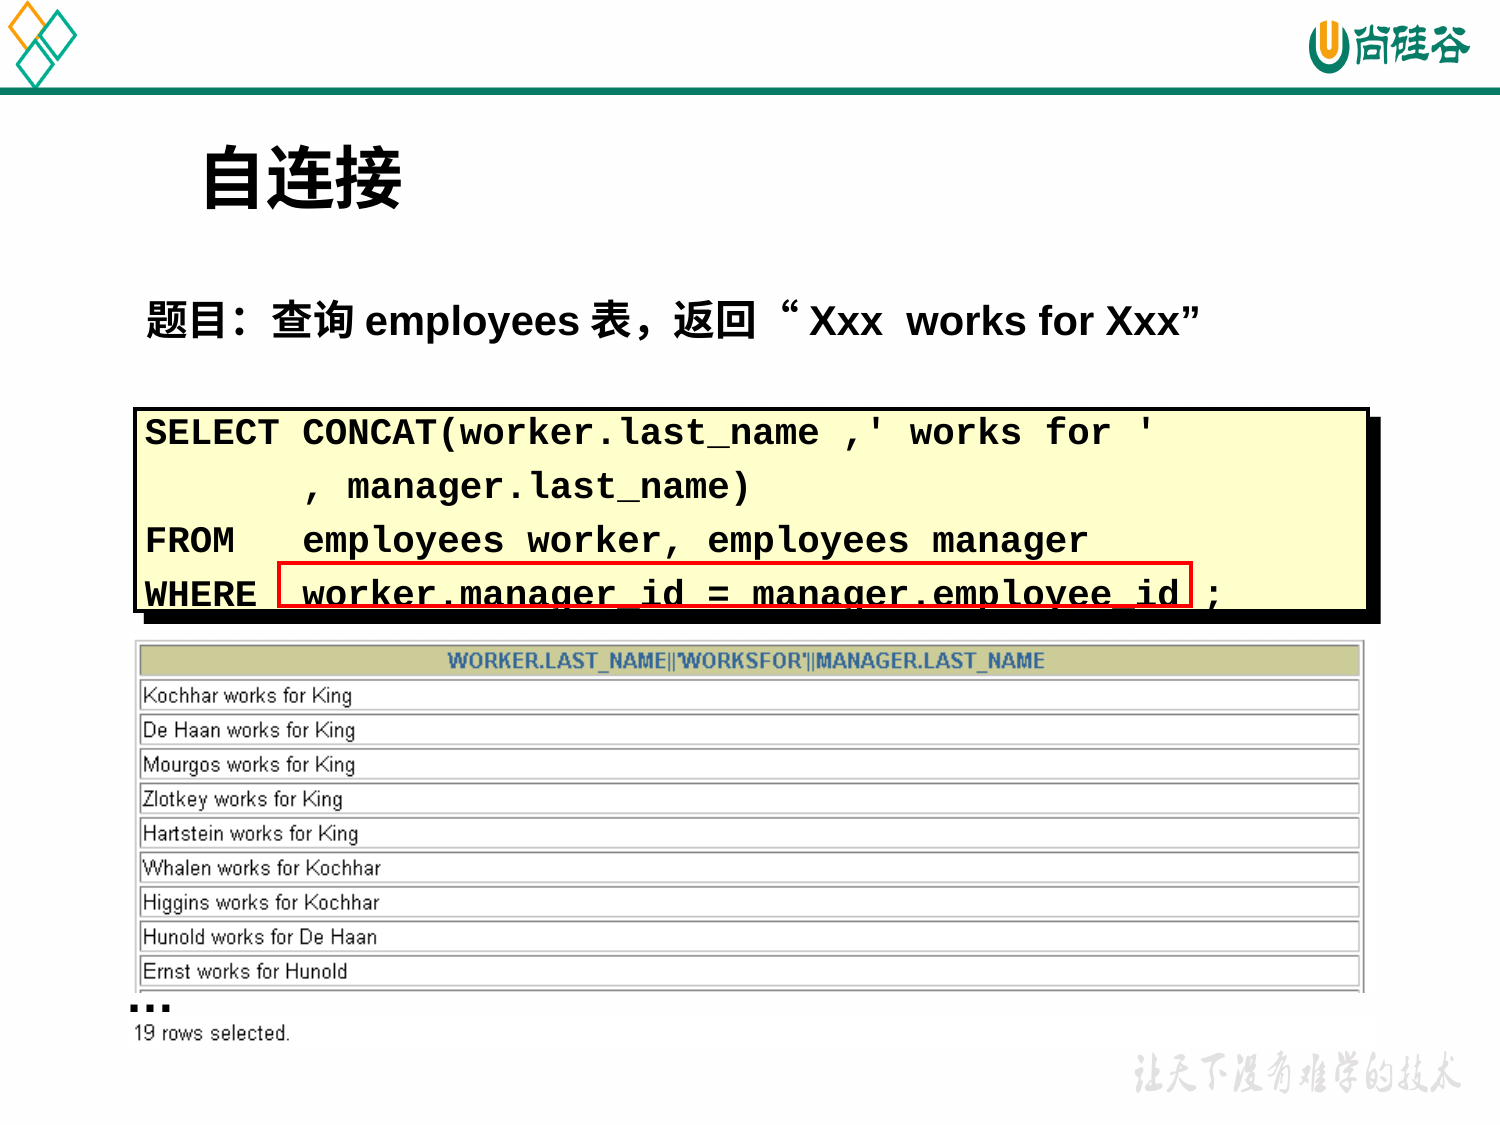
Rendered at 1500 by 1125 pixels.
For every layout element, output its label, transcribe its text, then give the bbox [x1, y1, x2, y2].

title 自连接 [182, 137, 1500, 282]
picture [0, 0, 1500, 1125]
text_box SELECT CONCAT(worker.last_name ,' works for ' , manager.last_name) FROM employees worker, employees manager WHERE worker.manager_id = manager.employee_id ; [129, 415, 1329, 598]
text_box [134, 408, 1368, 612]
text_box [279, 562, 1192, 607]
text_box … [123, 960, 184, 1025]
text_box 题目：查询employees表，返回“Xxx works for Xxx” [131, 286, 1397, 351]
